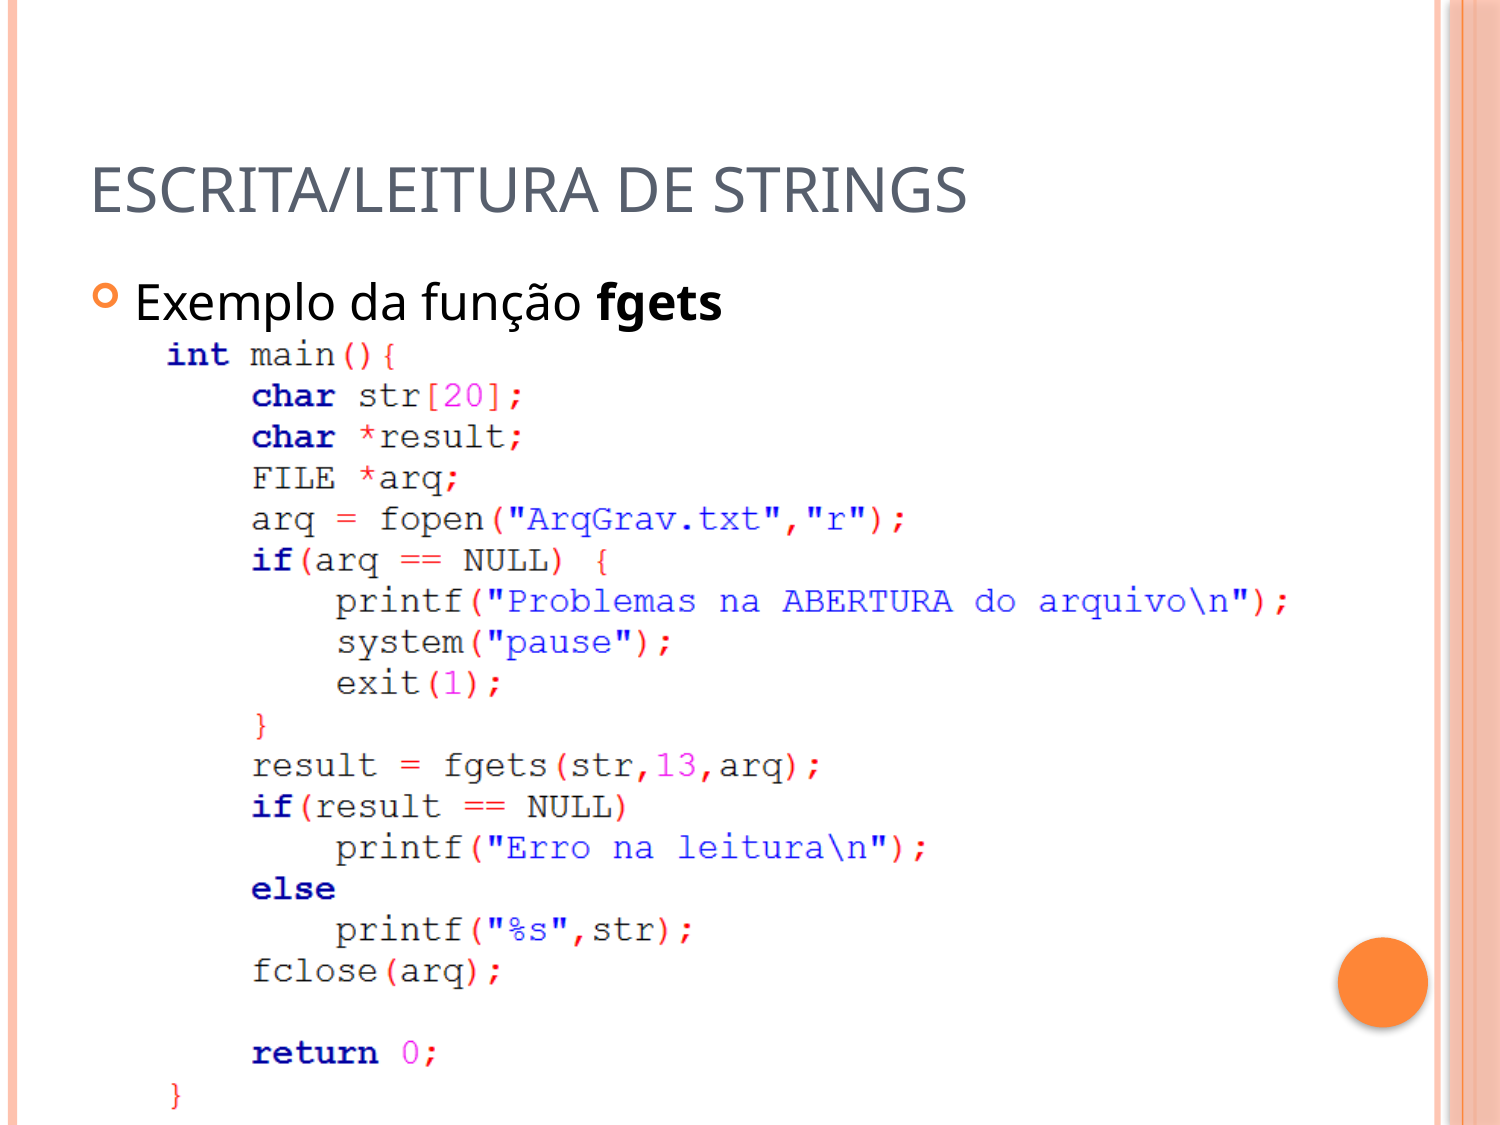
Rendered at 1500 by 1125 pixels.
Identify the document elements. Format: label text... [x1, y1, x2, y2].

picture [165, 335, 1302, 1114]
list Exemplo da função fgets [75, 262, 1300, 1062]
title Escrita/Leitura de Strings [75, 45, 1300, 233]
